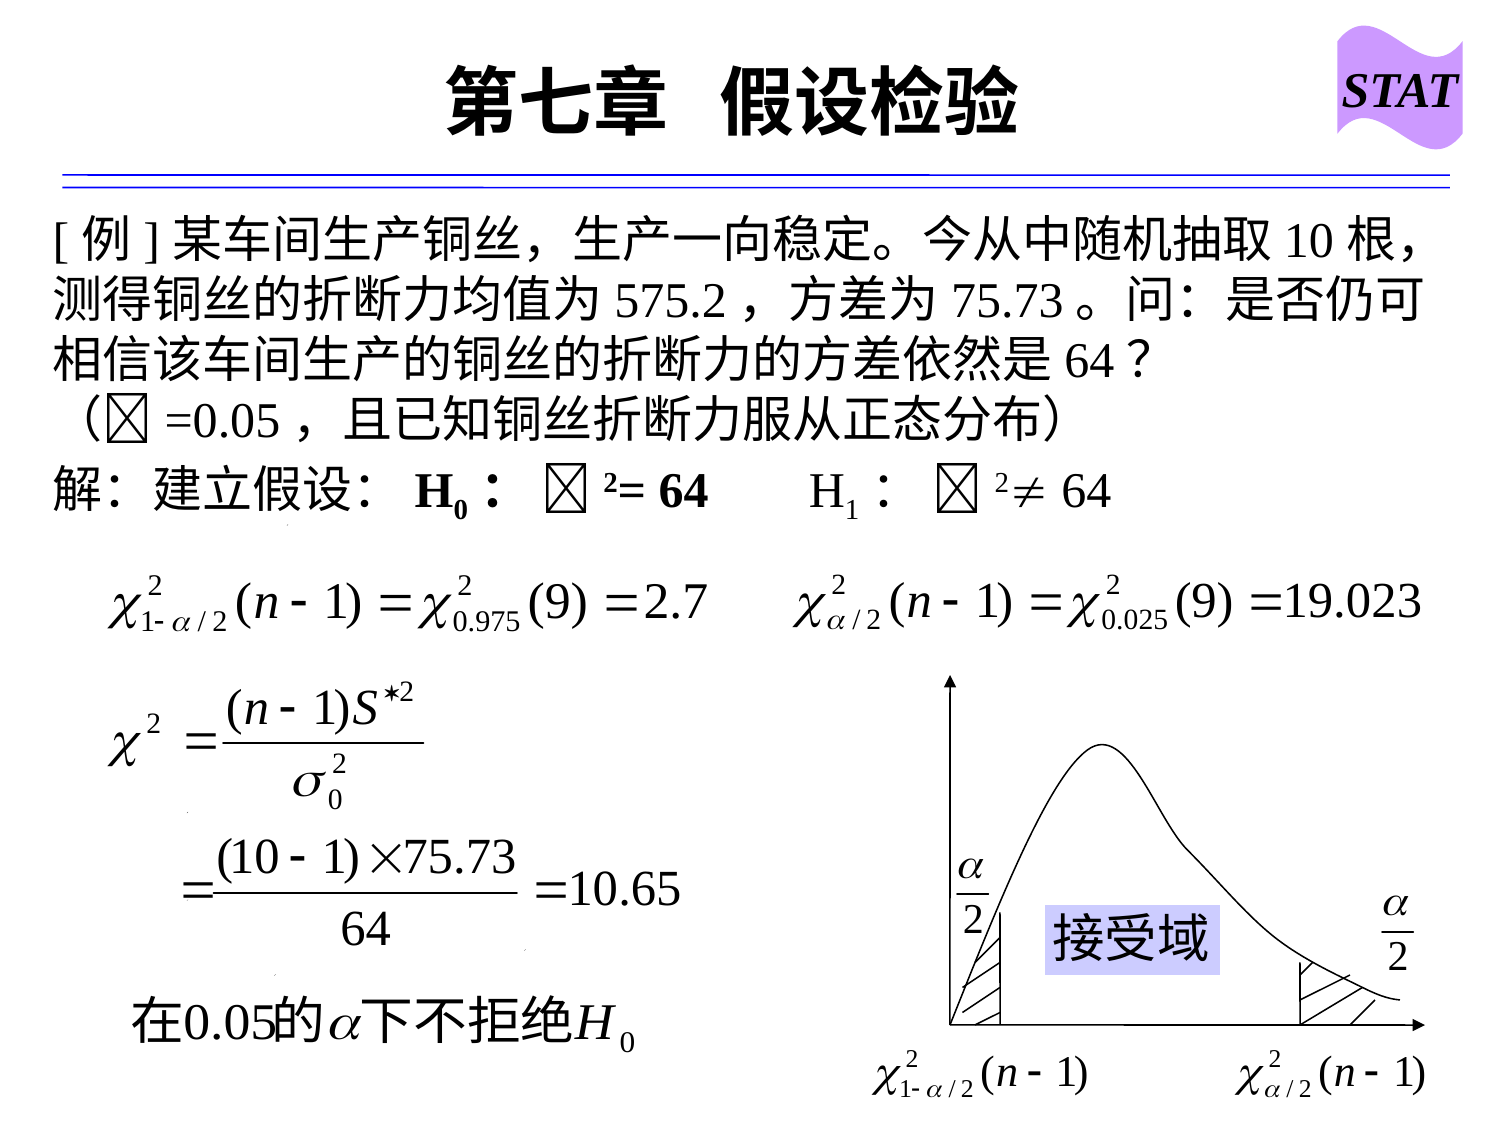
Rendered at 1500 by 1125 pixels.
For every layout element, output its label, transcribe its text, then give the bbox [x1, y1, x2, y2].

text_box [123, 987, 644, 1066]
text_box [1374, 874, 1421, 982]
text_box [100, 562, 719, 645]
text_box [951, 1018, 1426, 1032]
text_box STAT [1337, 25, 1463, 150]
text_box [949, 837, 996, 944]
text_box [943, 675, 957, 836]
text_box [865, 1038, 1098, 1110]
title 第七章 假设检验 [74, 49, 1388, 151]
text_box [785, 562, 1428, 643]
text_box [949, 744, 1400, 1026]
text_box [1045, 904, 1221, 975]
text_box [1228, 1038, 1435, 1110]
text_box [100, 668, 688, 957]
subtitle [例]某车间生产铜丝，生产一向稳定。今从中随机抽取10根，测得铜丝的折断力均值为575.2，方差为75.73。问：是否仍可相信该车间生产的铜丝的折断力的方差依然是64？（=0.05，且已知铜丝折断力服从正态分布） 解：建立假设：H0： 2= 64 H1： 2 64 [37, 199, 1463, 1101]
